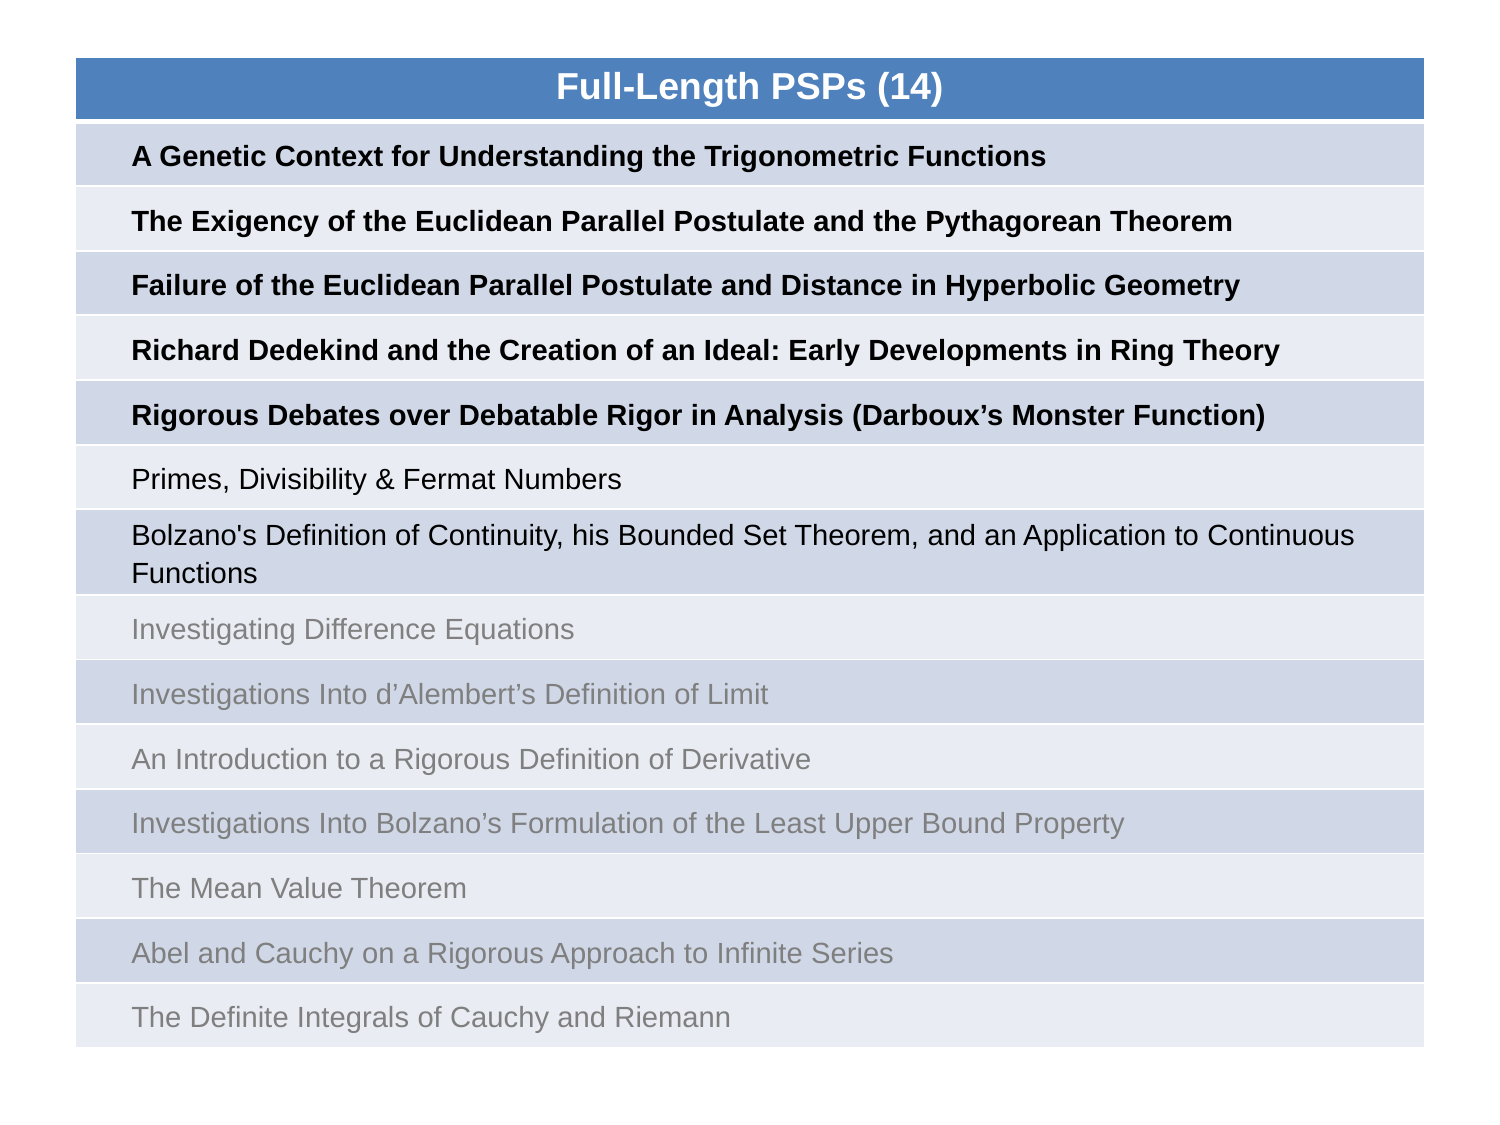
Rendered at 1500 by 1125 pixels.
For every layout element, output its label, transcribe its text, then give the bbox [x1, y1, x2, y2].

table_cell The Exigency of the Euclidean Parallel Postulate and the Pythagorean Theorem [76, 187, 1424, 250]
table_cell Rigorous Debates over Debatable Rigor in Analysis (Darboux’s Monster Function) [76, 381, 1424, 444]
table_cell Investigations Into Bolzano’s Formulation of the Least Upper Bound Property [76, 790, 1424, 853]
table_header Full-Length PSPs (14) [76, 58, 1424, 119]
table_cell An Introduction to a Rigorous Definition of Derivative [76, 725, 1424, 788]
table_cell The Definite Integrals of Cauchy and Riemann [76, 984, 1424, 1047]
table_cell Richard Dedekind and the Creation of an Ideal: Early Developments in Ring Theory [76, 316, 1424, 379]
table_cell Investigating Difference Equations [76, 596, 1424, 659]
table_cell Primes, Divisibility & Fermat Numbers [76, 446, 1424, 508]
table_cell Abel and Cauchy on a Rigorous Approach to Infinite Series [76, 919, 1424, 982]
table_cell The Mean Value Theorem [76, 854, 1424, 917]
table_cell A Genetic Context for Understanding the Trigonometric Functions [76, 124, 1424, 185]
table_cell Failure of the Euclidean Parallel Postulate and Distance in Hyperbolic Geometry [76, 252, 1424, 314]
table_cell Investigations Into d’Alembert’s Definition of Limit [76, 660, 1424, 723]
table_cell Bolzano's Definition of Continuity, his Bounded Set Theorem, and an Application to Continuous Functions [76, 510, 1424, 594]
